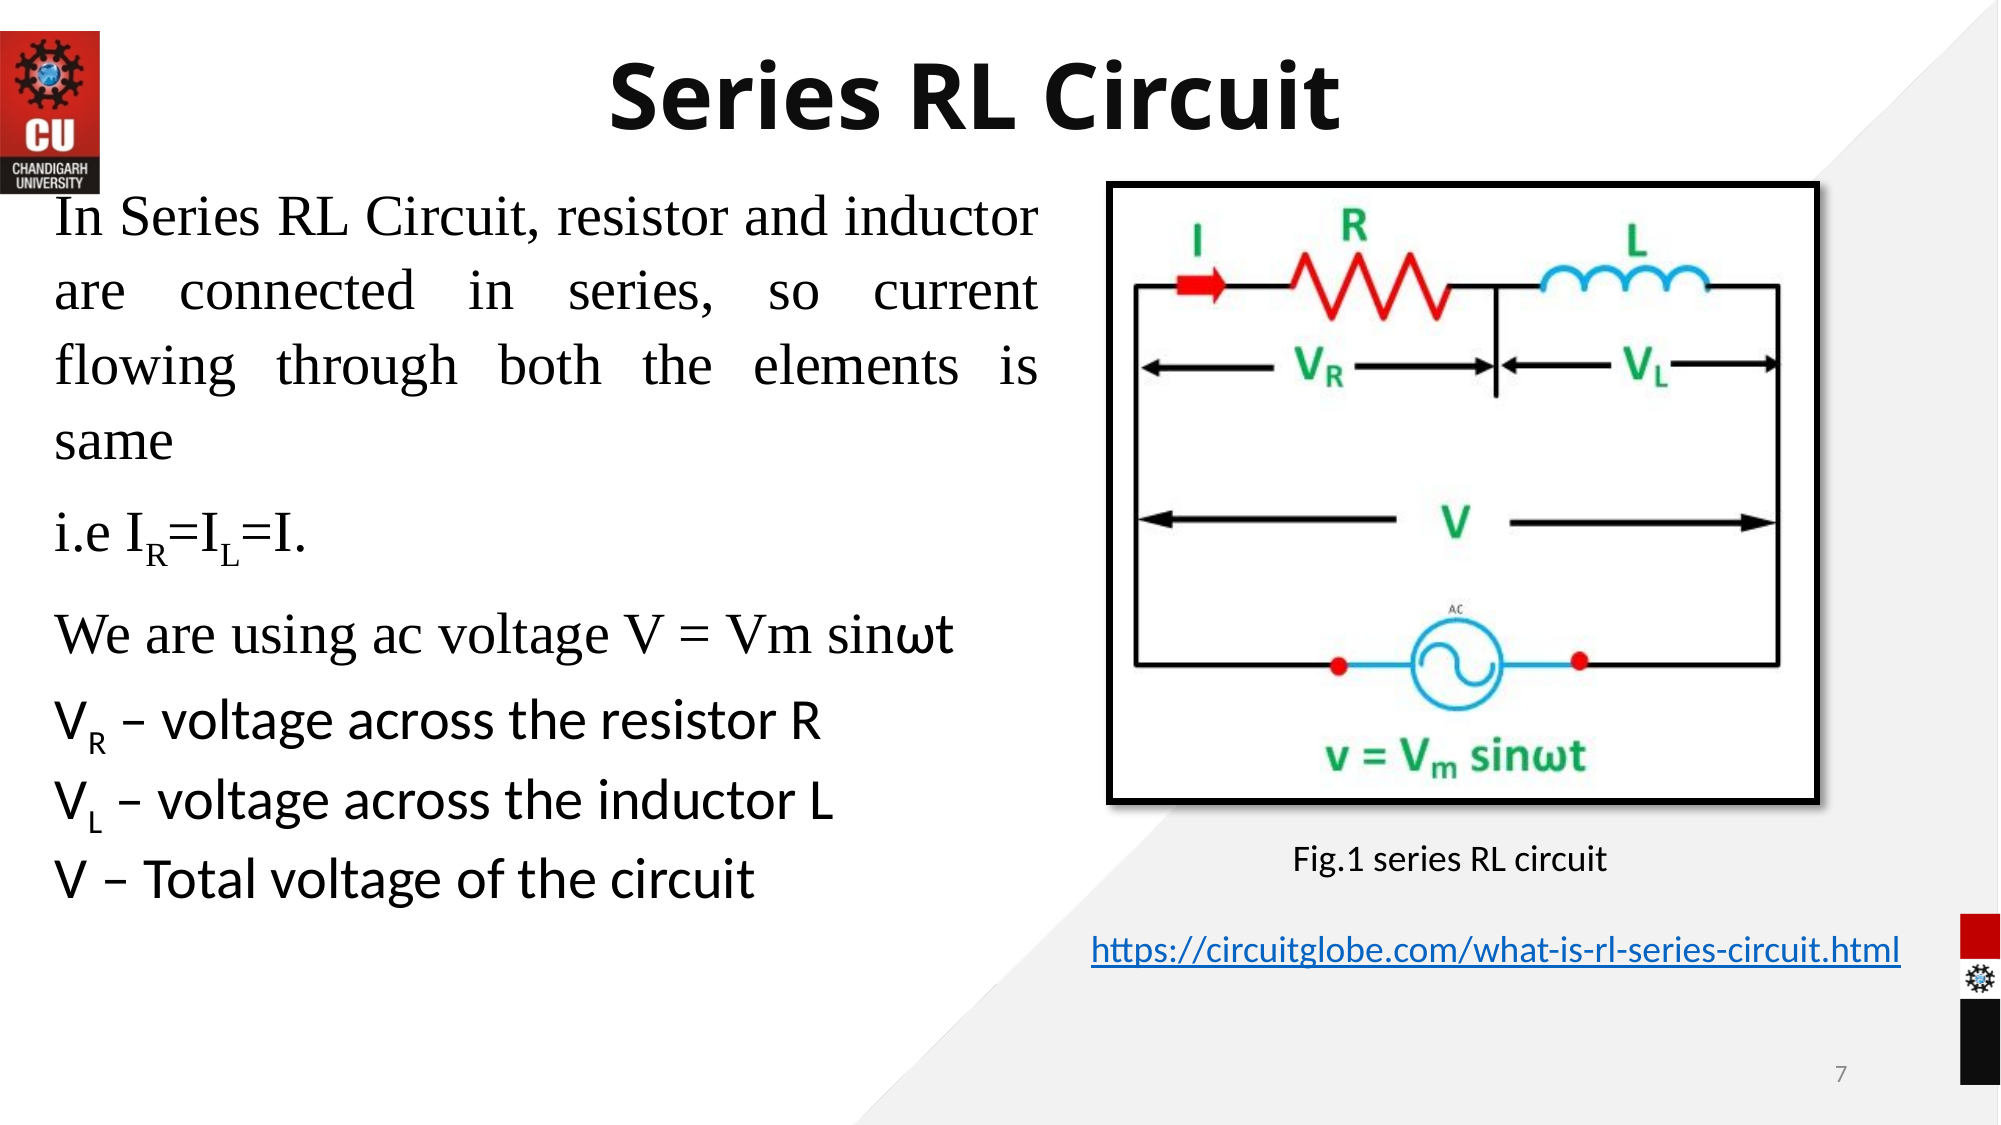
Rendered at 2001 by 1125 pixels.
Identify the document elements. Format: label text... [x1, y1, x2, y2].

text_box Fig.1 series RL circuit [1278, 826, 1624, 886]
picture [0, 0, 2001, 1125]
text_box In Series RL Circuit, resistor and inductor are connected in series, so current flowing through both the elements is same i.e IR=IL=I. We are using ac voltage V = Vm sinωt VR – voltage across the resistor R VL – voltage across the inductor L V – Total voltage of the circuit [40, 164, 1055, 1085]
text_box Series RL Circuit [164, 30, 1787, 156]
text_box https://circuitglobe.com/what-is-rl-series-circuit.html [1075, 917, 1916, 978]
slide_number 7 [1412, 1042, 1863, 1103]
